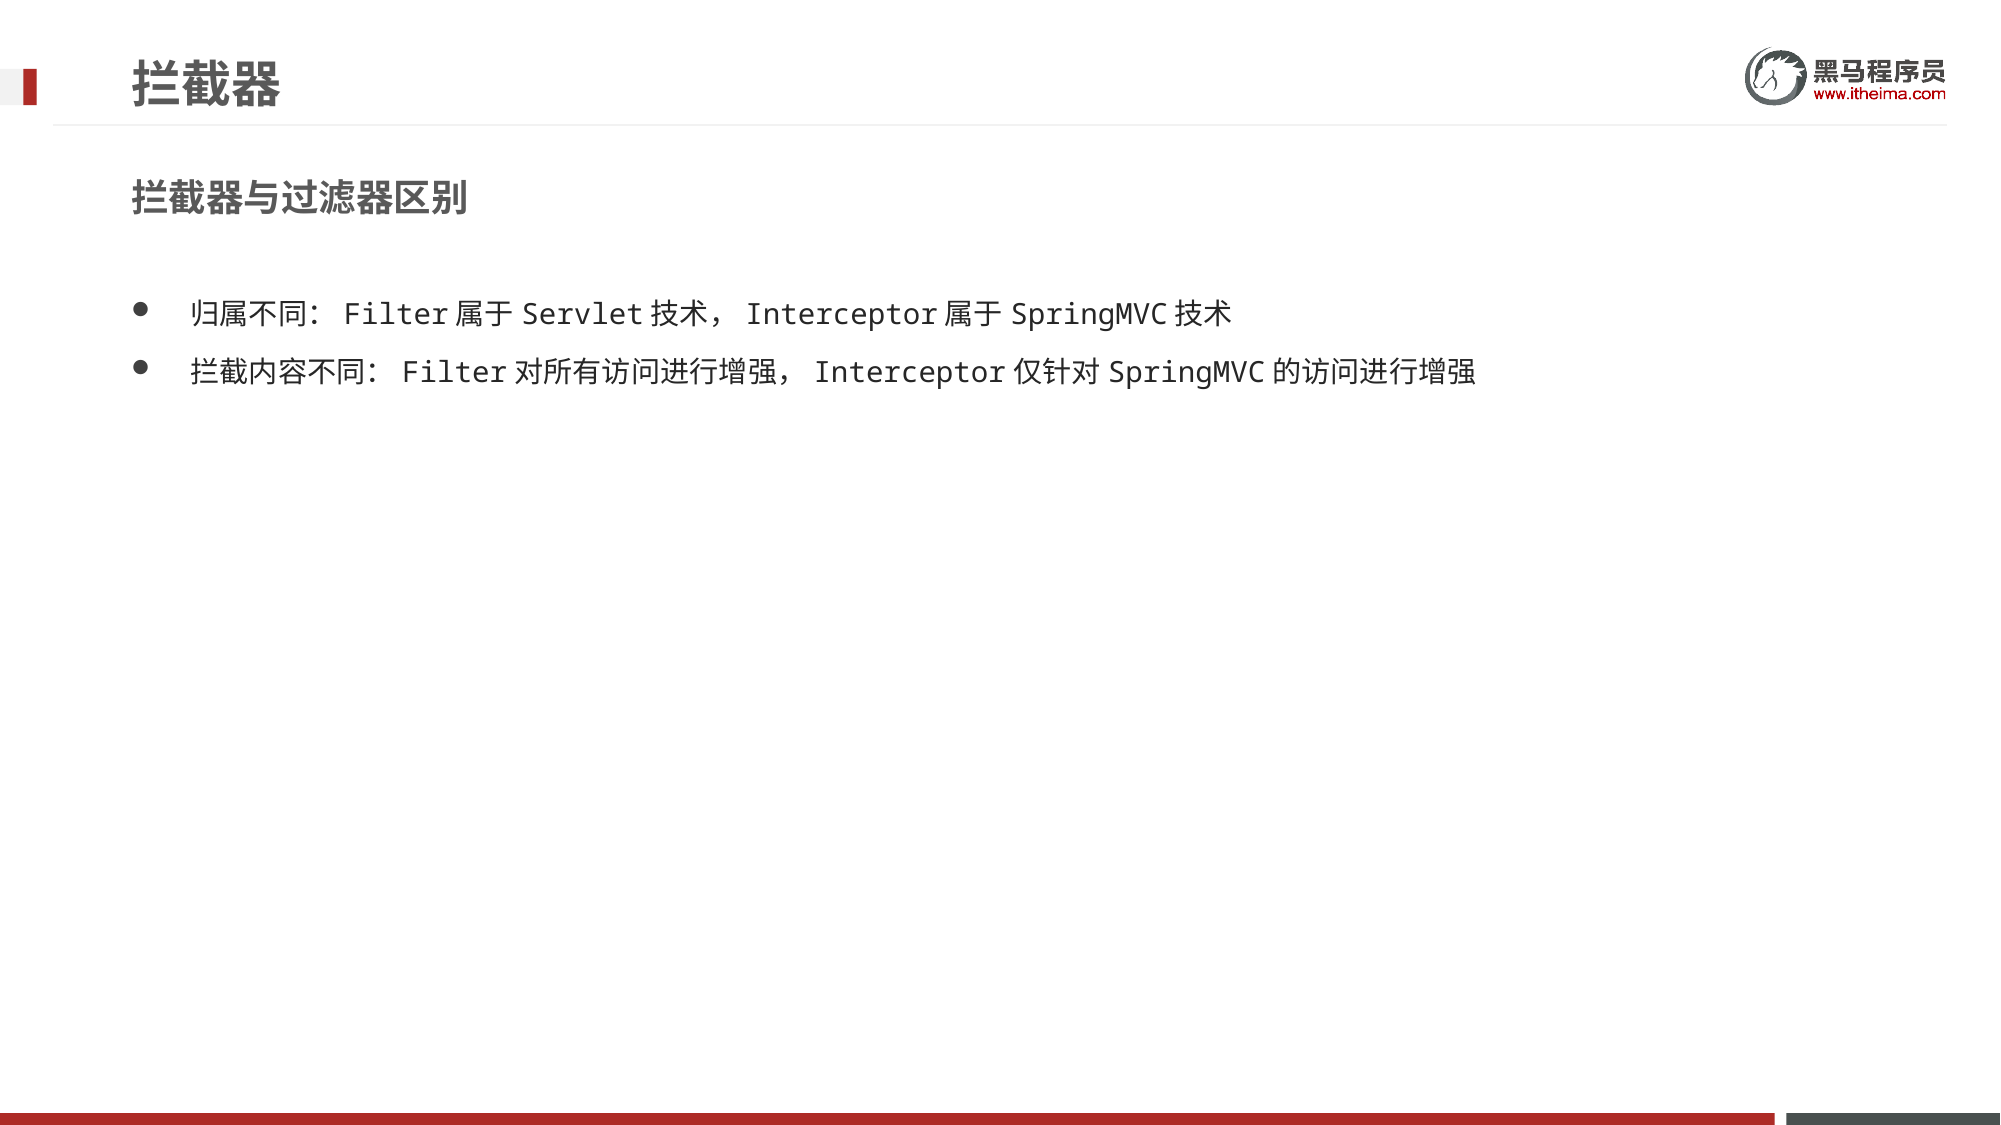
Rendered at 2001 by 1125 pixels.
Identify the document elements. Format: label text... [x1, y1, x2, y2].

list 拦截器与过滤器区别 [116, 154, 1880, 239]
title 拦截器 [116, 40, 1556, 125]
list 归属不同：Filter属于Servlet技术，Interceptor属于SpringMVC技术 拦截内容不同：Filter对所有访问进行增强，Interceptor仅针对SpringMVC的访问进行增强 [116, 270, 1880, 963]
picture [1744, 46, 1946, 106]
